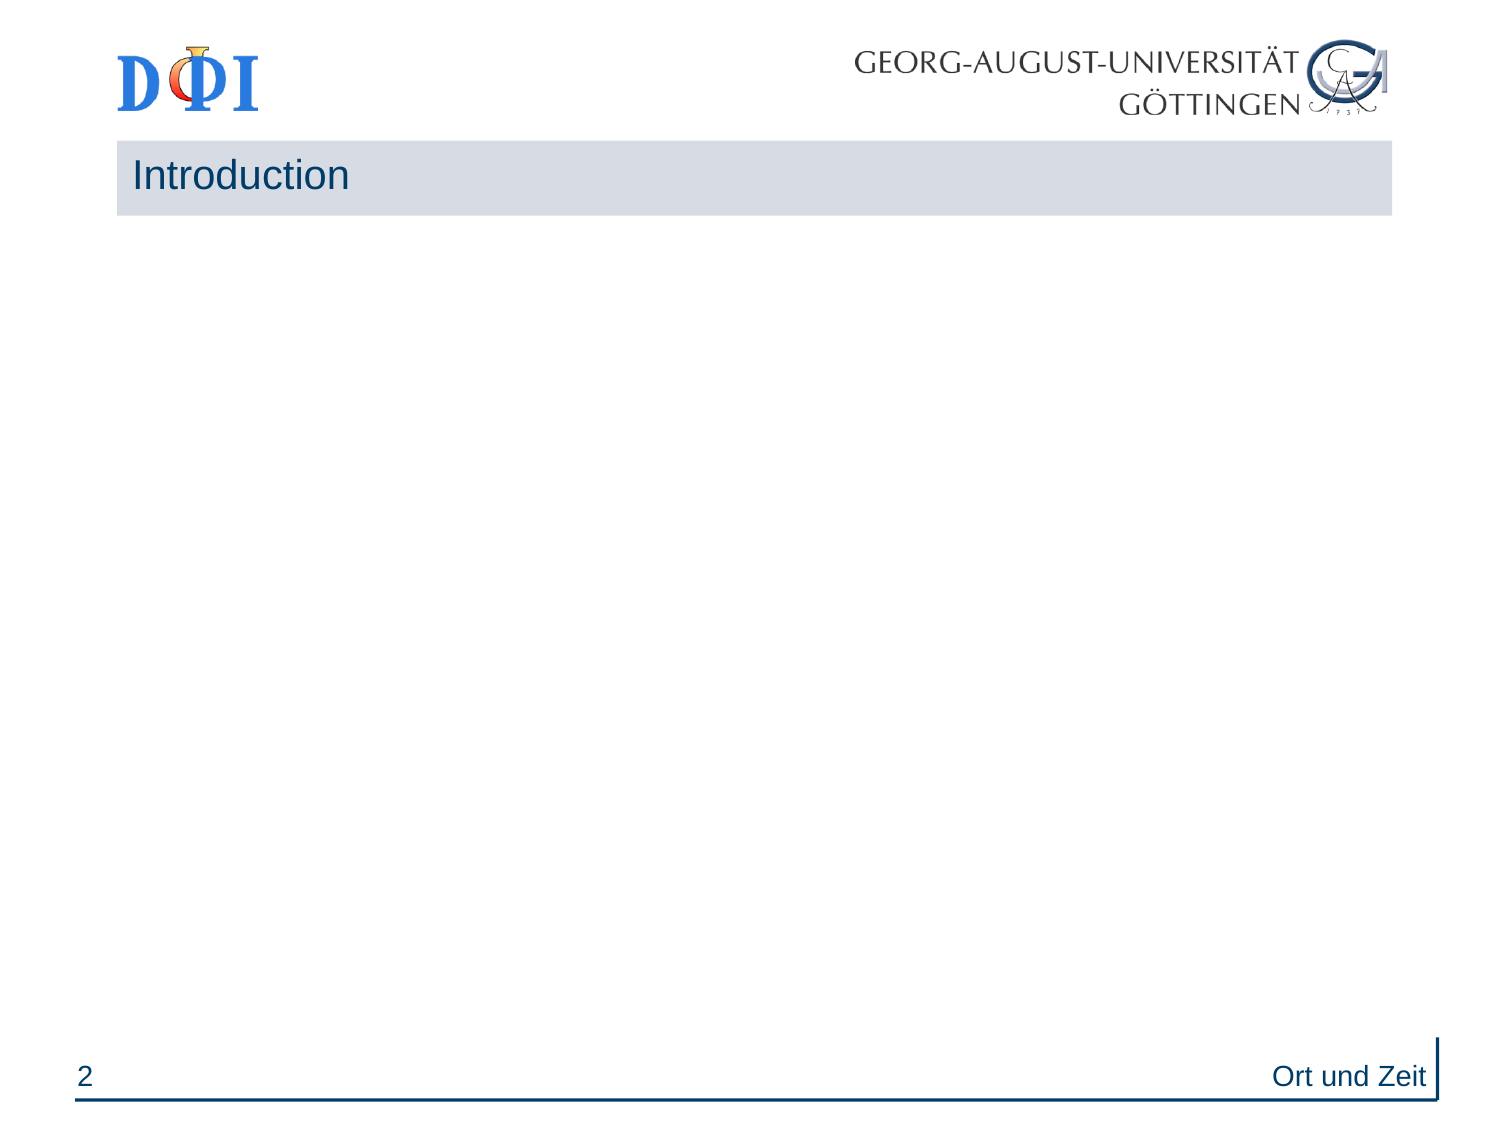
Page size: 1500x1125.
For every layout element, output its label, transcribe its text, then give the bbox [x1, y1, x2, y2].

title Introduction [116, 140, 1393, 216]
picture [855, 37, 1393, 118]
slide_number Ort und Zeit [879, 1049, 1443, 1125]
picture [117, 46, 258, 111]
